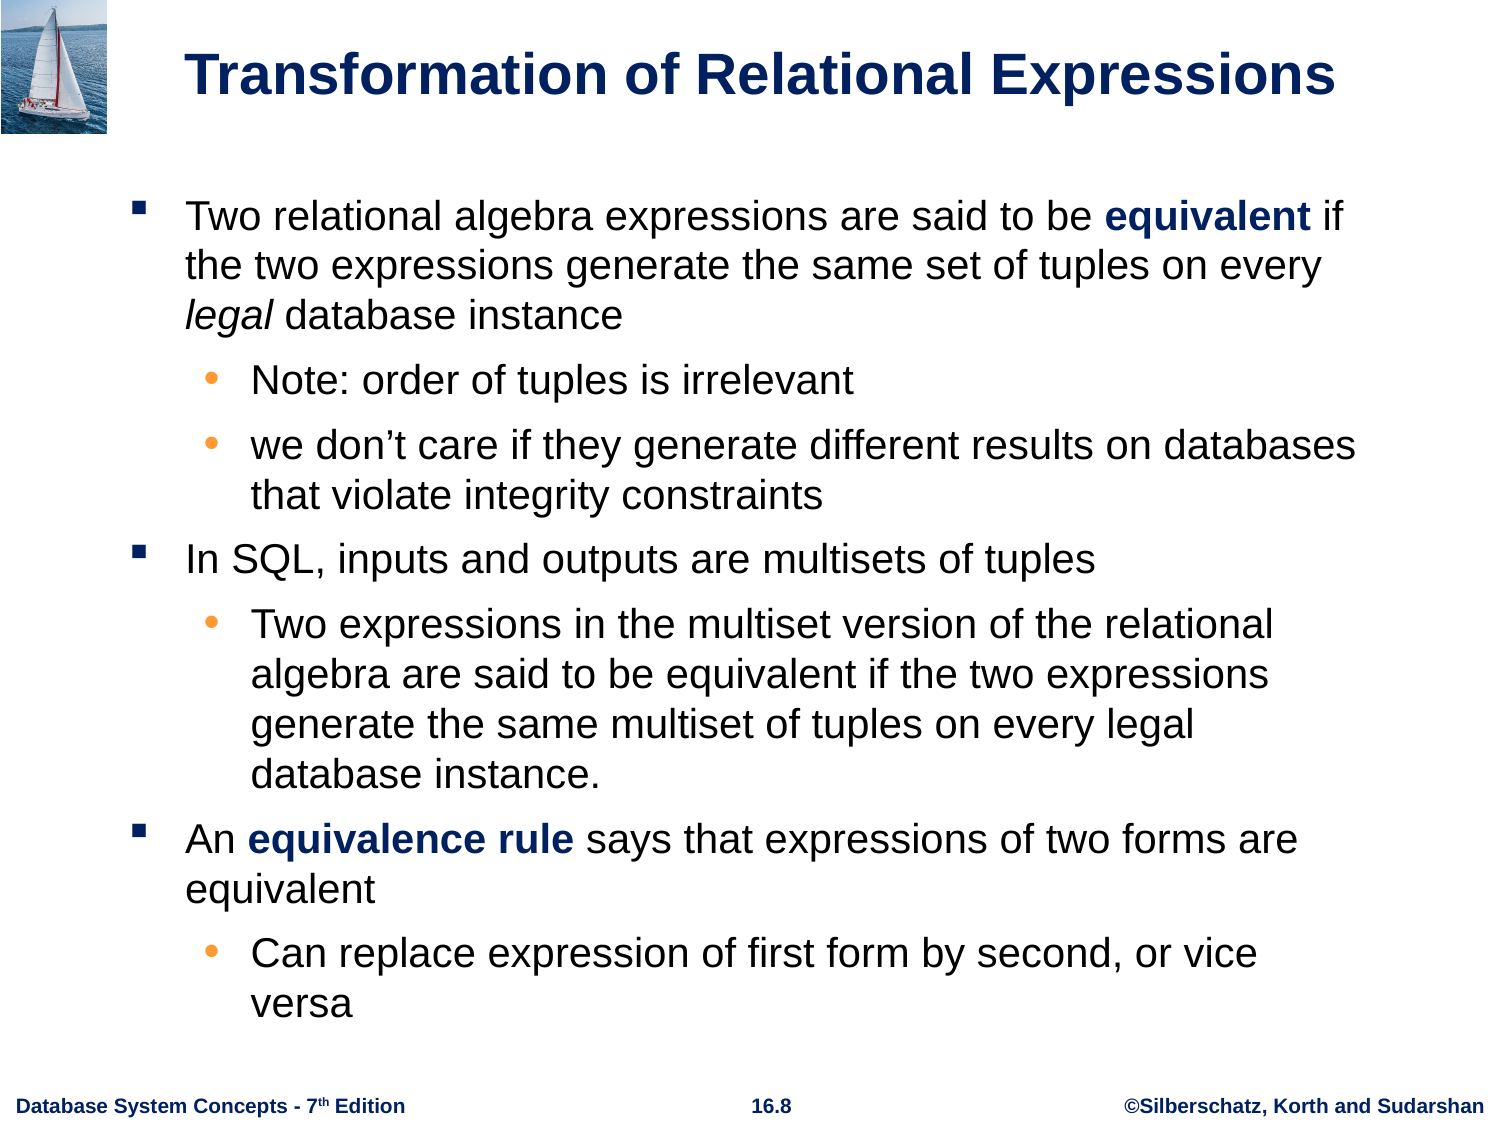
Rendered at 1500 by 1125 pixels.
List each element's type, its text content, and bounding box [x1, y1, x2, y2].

list Two relational algebra expressions are said to be equivalent if the two expressions generate the same set of tuples on every legal database instance Note: order of tuples is irrelevant we don’t care if they generate different results on databases that violate integrity constraints In SQL, inputs and outputs are multisets of tuples Two expressions in the multiset version of the relational algebra are said to be equivalent if the two expressions generate the same multiset of tuples on every legal database instance. An equivalence rule says that expressions of two forms are equivalent Can replace expression of first form by second, or vice versa [113, 180, 1377, 828]
picture [1, 0, 107, 134]
title Transformation of Relational Expressions [98, 13, 1425, 114]
